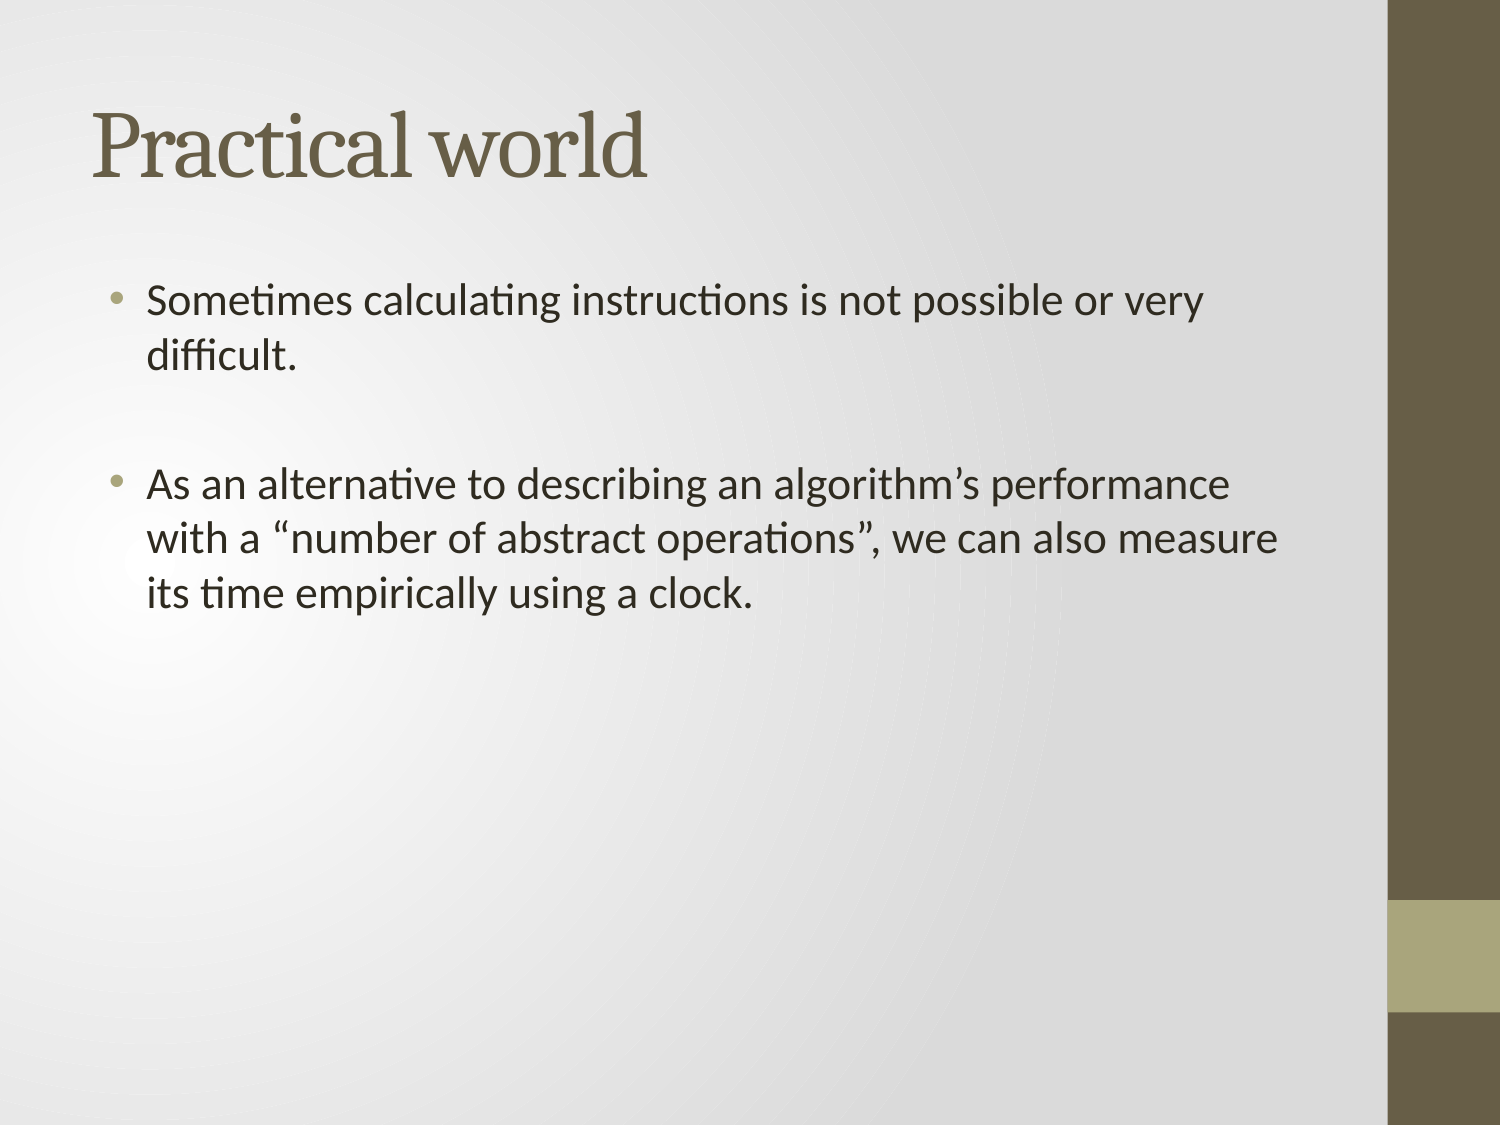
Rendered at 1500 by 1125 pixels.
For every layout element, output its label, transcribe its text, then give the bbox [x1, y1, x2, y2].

title Practical world [75, 45, 1325, 233]
list Sometimes calculating instructions is not possible or very difficult. As an alternative to describing an algorithm’s performance with a “number of abstract operations”, we can also measure its time empirically using a clock. [75, 262, 1325, 1050]
